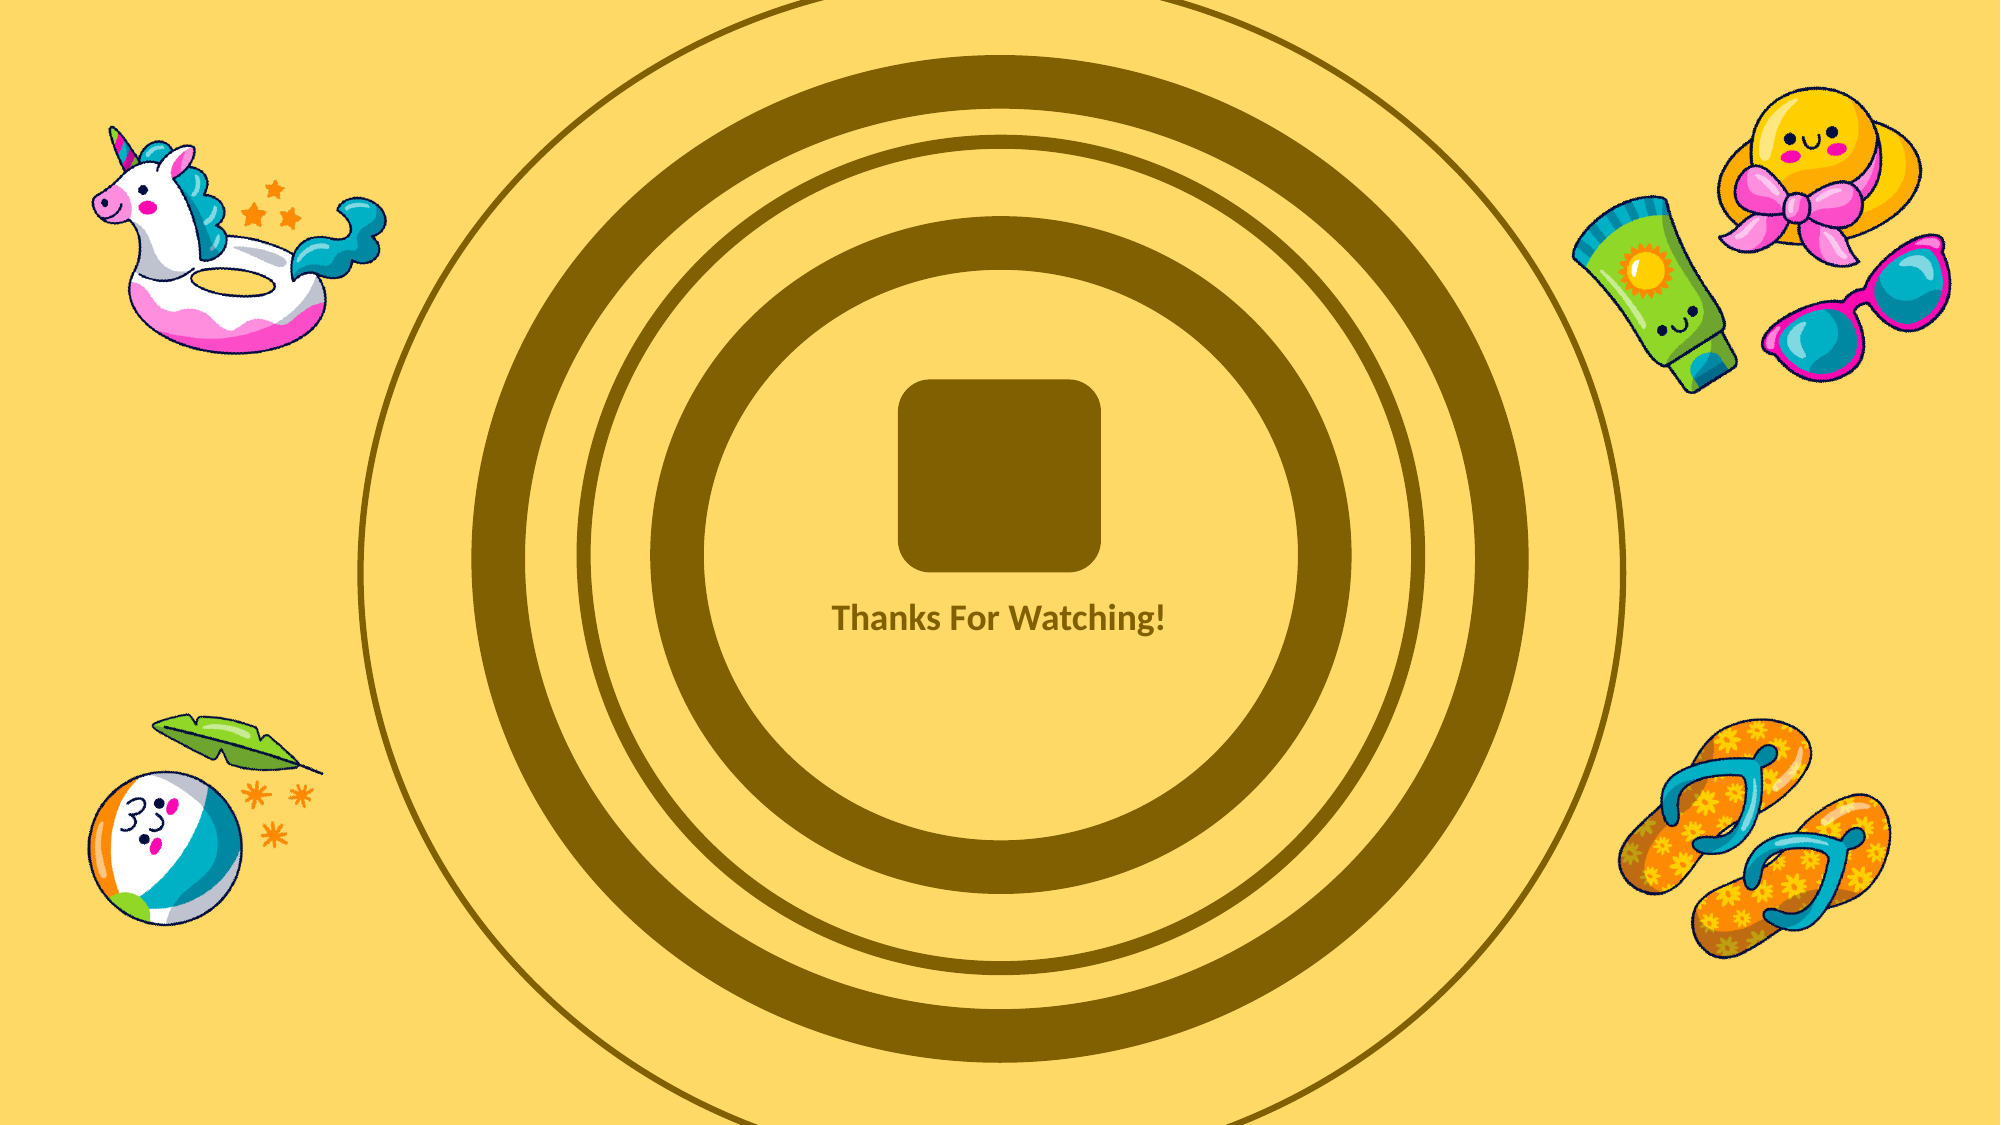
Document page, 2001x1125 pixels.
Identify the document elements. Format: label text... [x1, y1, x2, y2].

picture [1530, 20, 2000, 491]
text_box [896, 378, 1102, 574]
picture [18, 638, 363, 982]
text_box Thanks For Watching! [749, 585, 1250, 646]
picture [64, 82, 401, 420]
text_box [359, 0, 1625, 1125]
picture [1594, 681, 1924, 1009]
